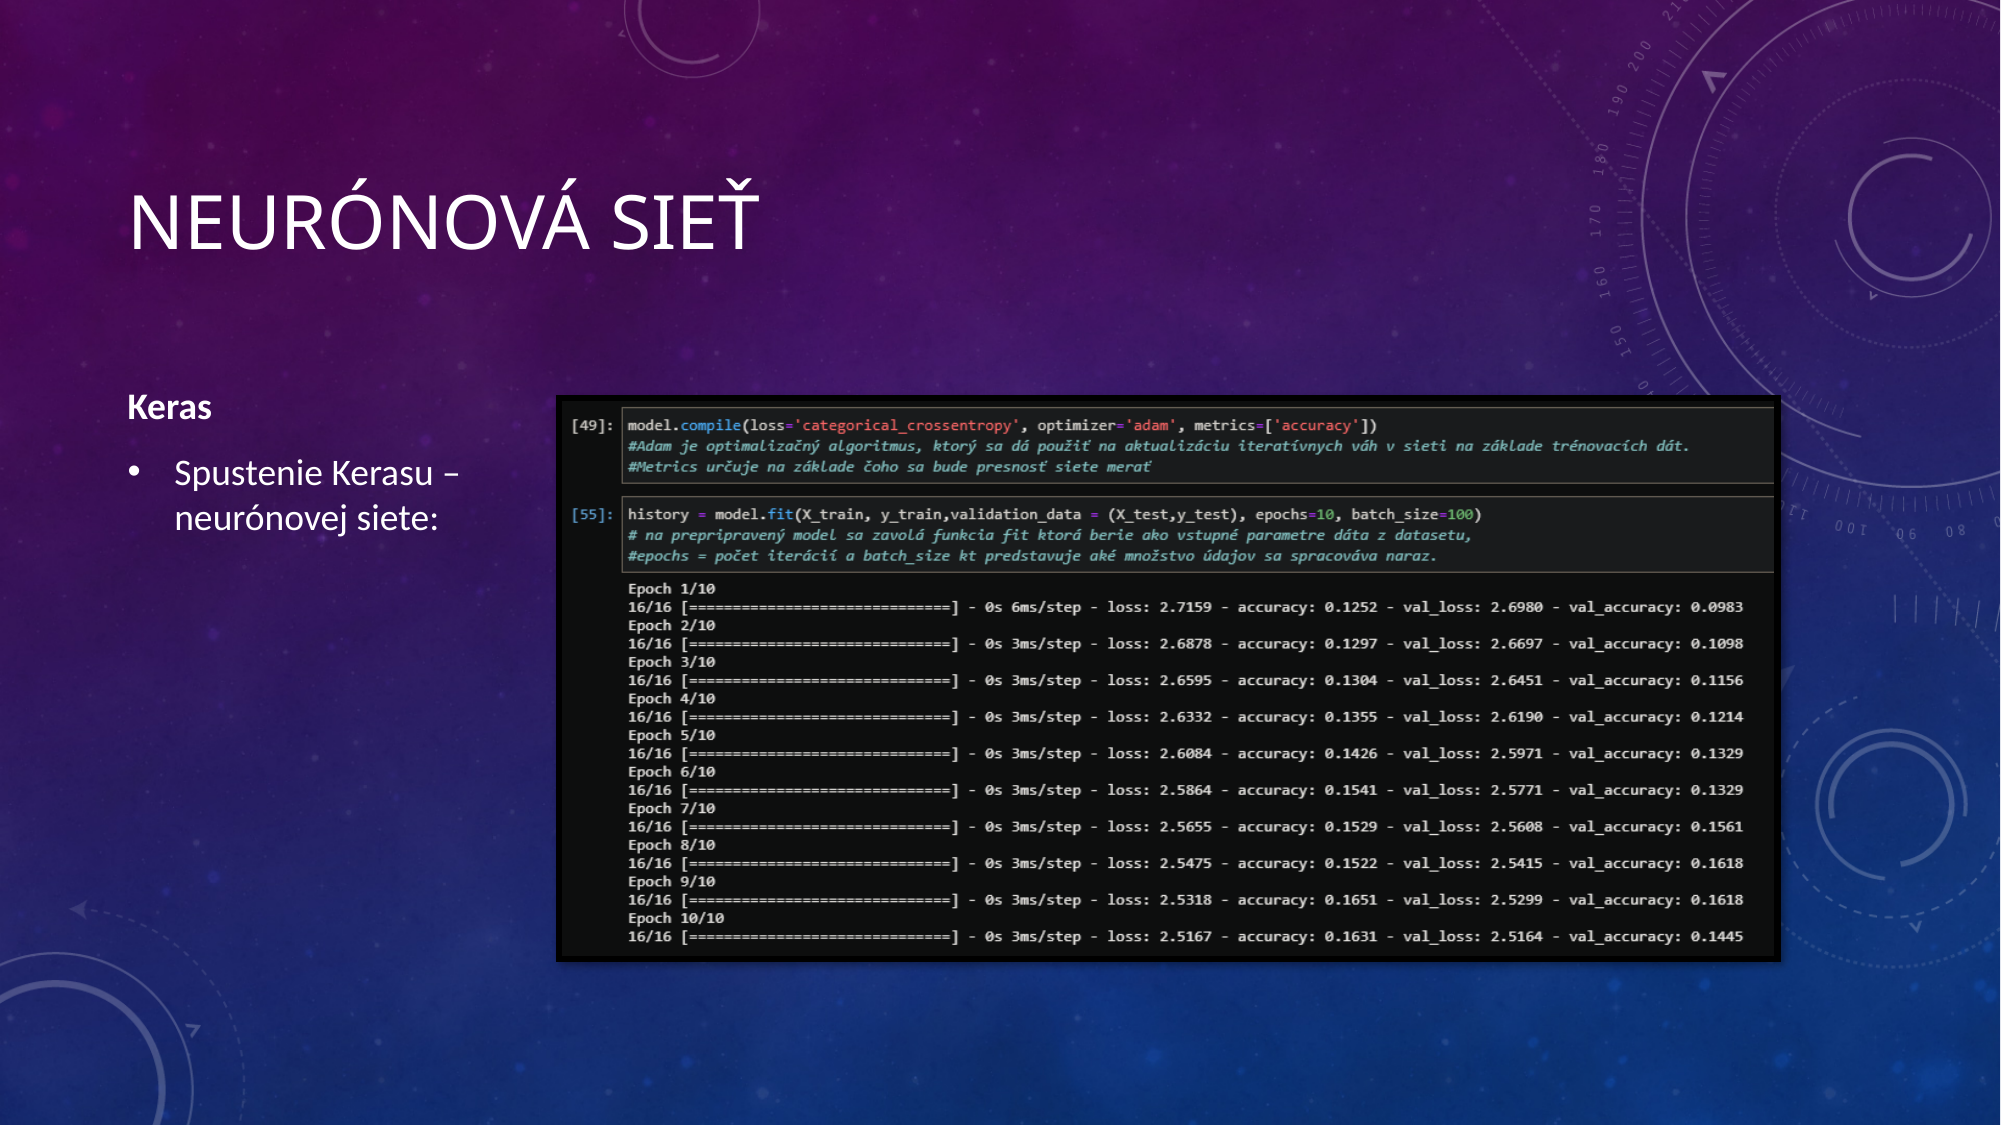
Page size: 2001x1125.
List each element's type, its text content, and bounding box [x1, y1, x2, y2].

title Neurónová sieť [112, 99, 1775, 339]
list Keras Spustenie Kerasu – neurónovej siete: [112, 351, 648, 635]
picture [0, 0, 2001, 1125]
